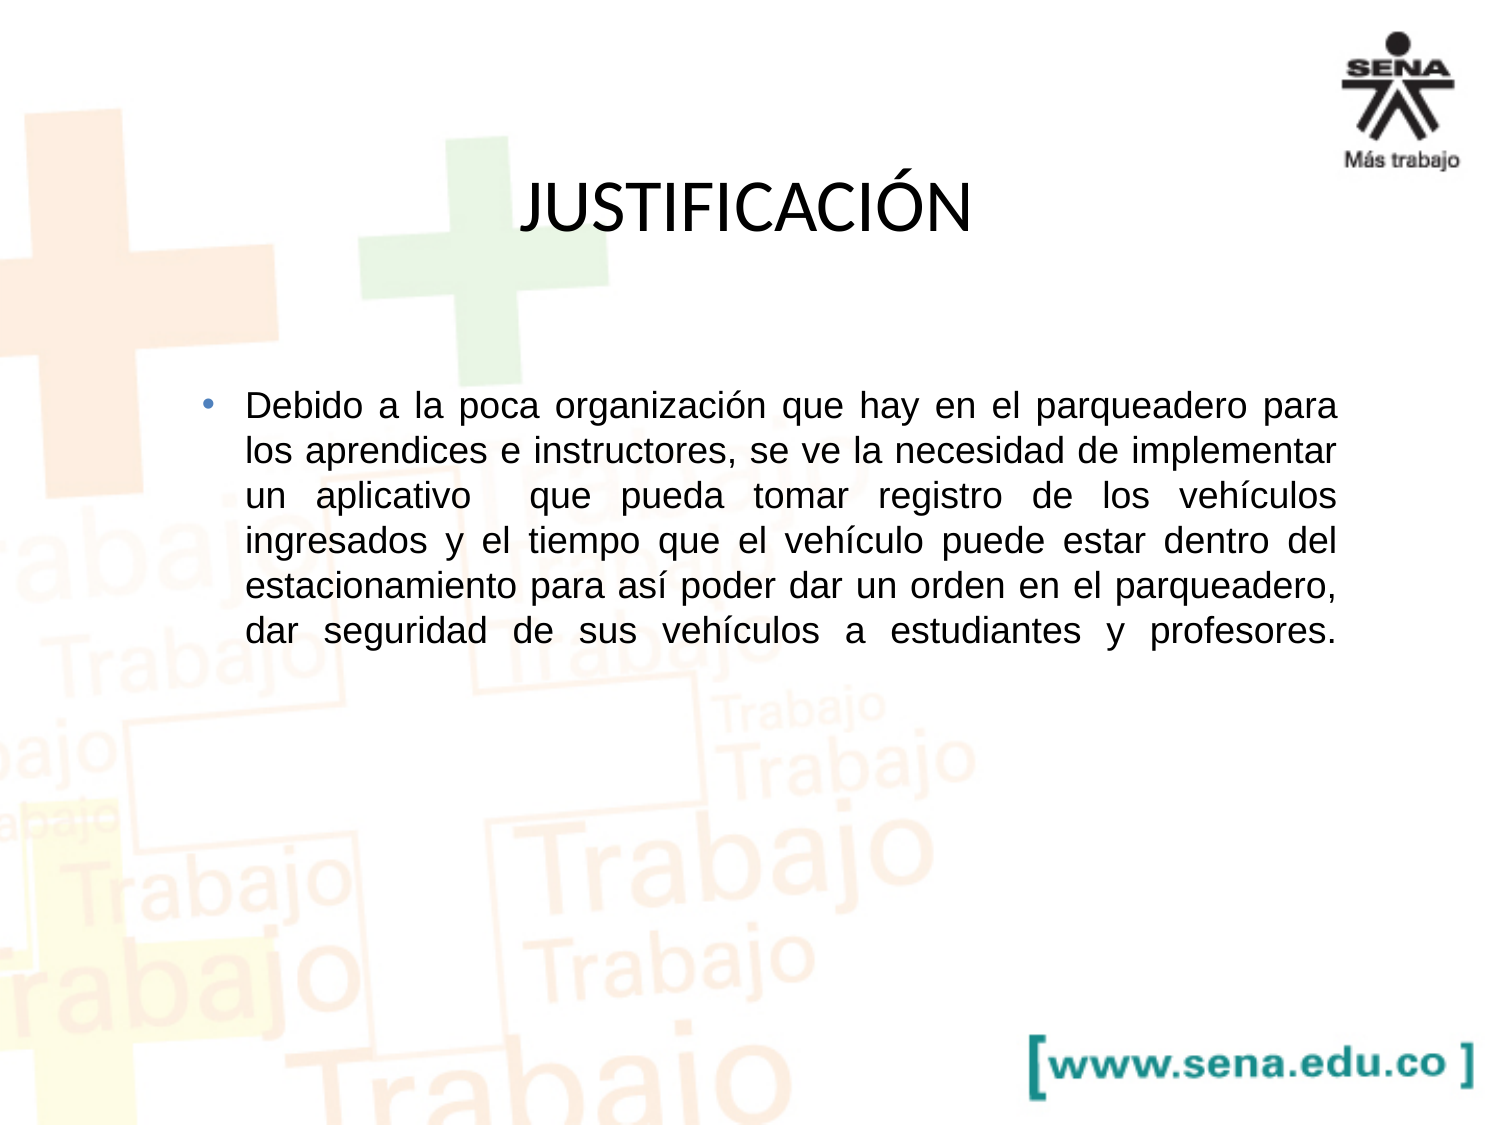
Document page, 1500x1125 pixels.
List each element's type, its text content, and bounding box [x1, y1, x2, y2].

text_box Debido a la poca organización que hay en el parqueadero para los aprendices e instructores, se ve la necesidad de implementar un aplicativo que pueda tomar registro de los vehículos ingresados y el tiempo que el vehículo puede estar dentro del estacionamiento para así poder dar un orden en el parqueadero, dar seguridad de sus vehículos a estudiantes y profesores. [183, 373, 1353, 707]
picture [0, 0, 1500, 1125]
text_box JUSTIFICACIÓN [289, 148, 1205, 256]
